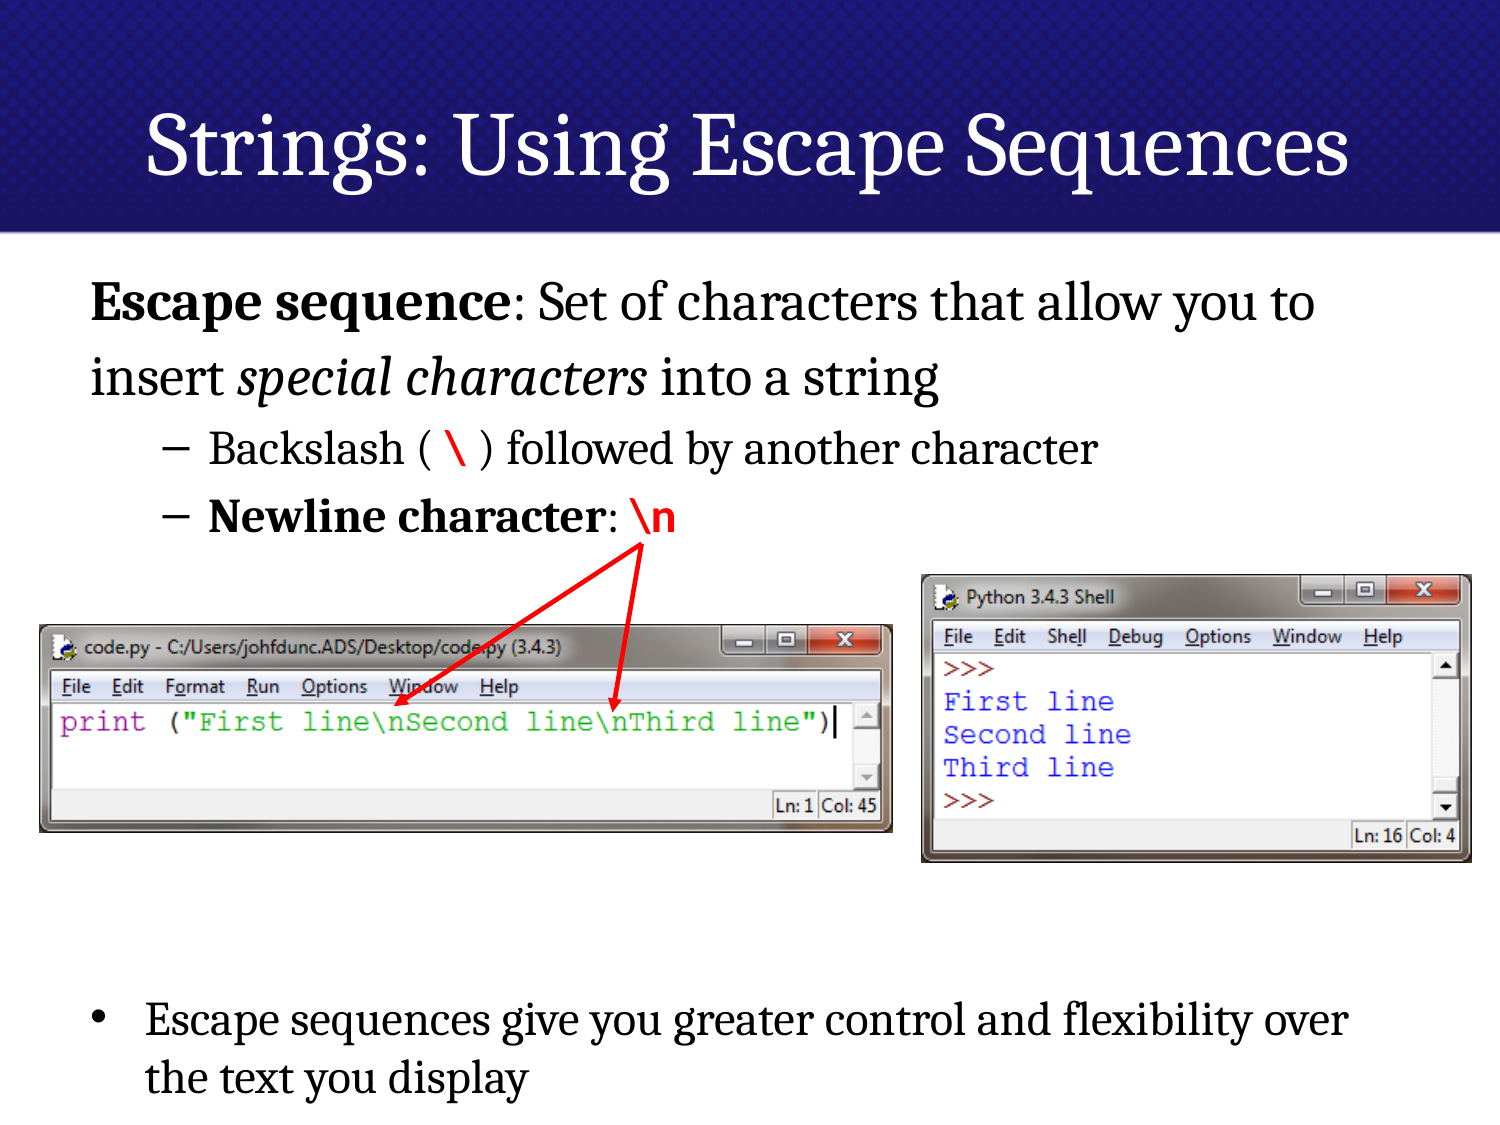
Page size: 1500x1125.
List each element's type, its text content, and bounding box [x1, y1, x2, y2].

picture [0, 0, 1500, 1125]
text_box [393, 543, 611, 707]
list Escape sequence: Set of characters that allow you to insert special characters into a string Backslash ( \ ) followed by another character Newline character: \n Escape sequences give you greater control and flexibility over the text you display [75, 249, 1425, 1113]
title Strings: Using Escape Sequences [75, 45, 1425, 233]
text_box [612, 543, 642, 713]
